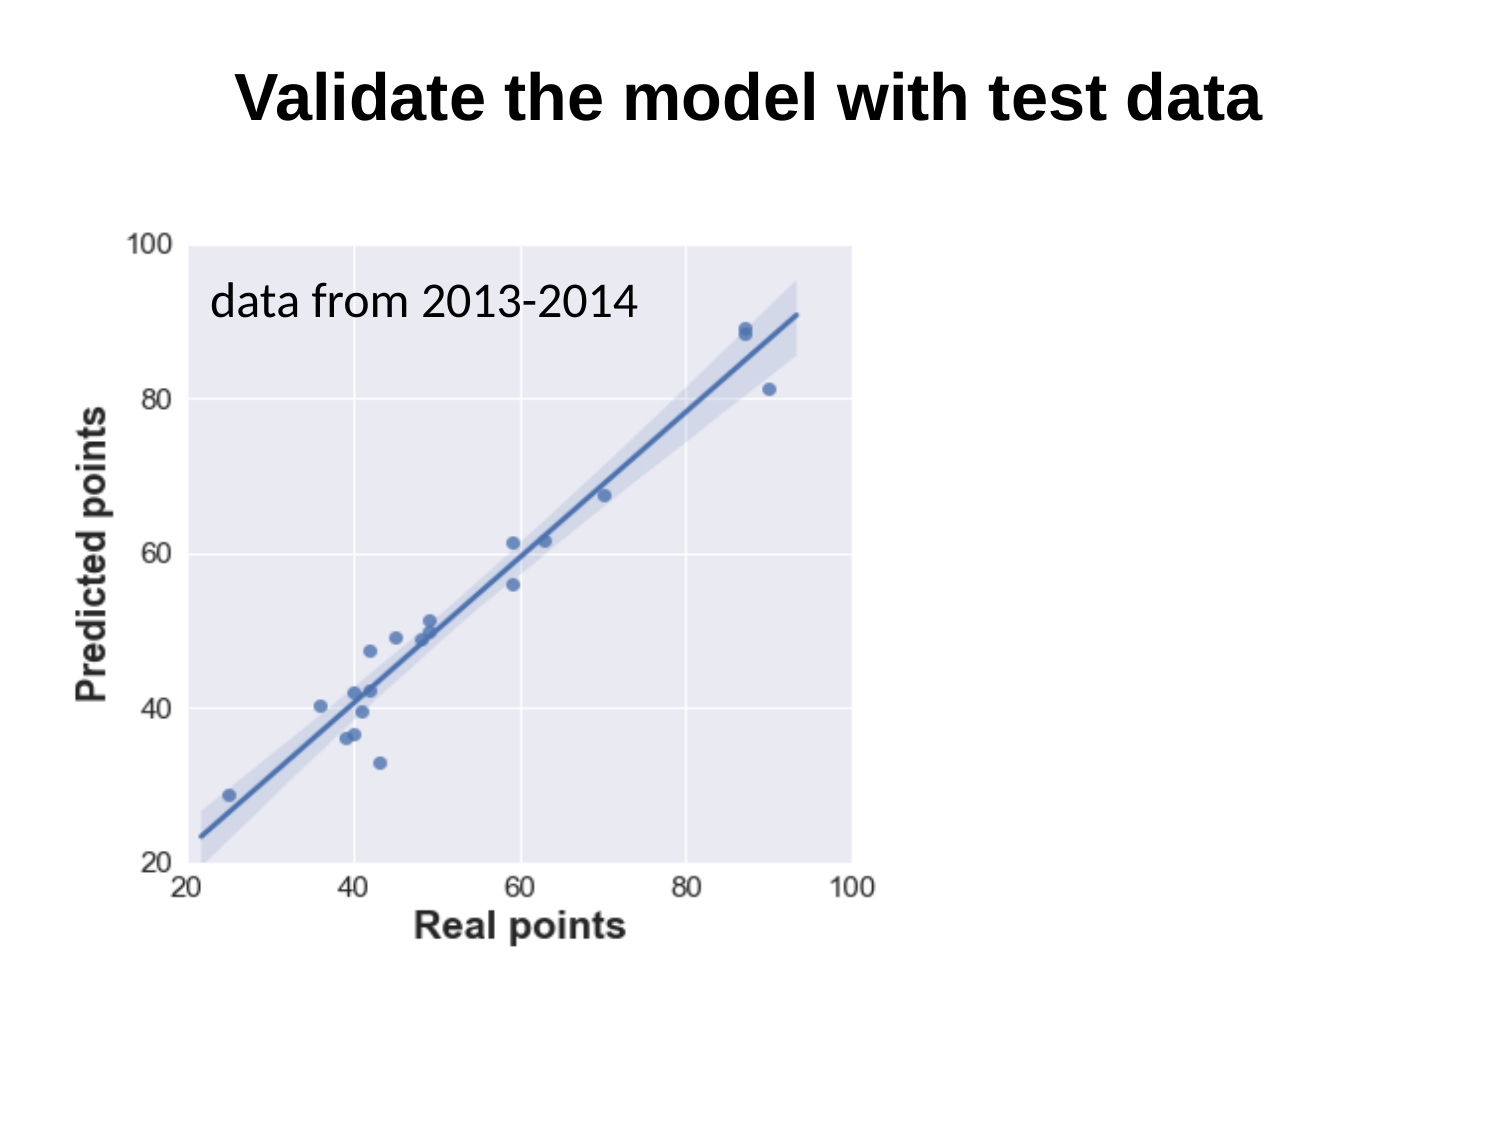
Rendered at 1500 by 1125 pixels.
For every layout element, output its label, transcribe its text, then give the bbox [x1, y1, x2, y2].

title Validate the model with test data [0, 0, 1499, 188]
picture [64, 219, 890, 960]
